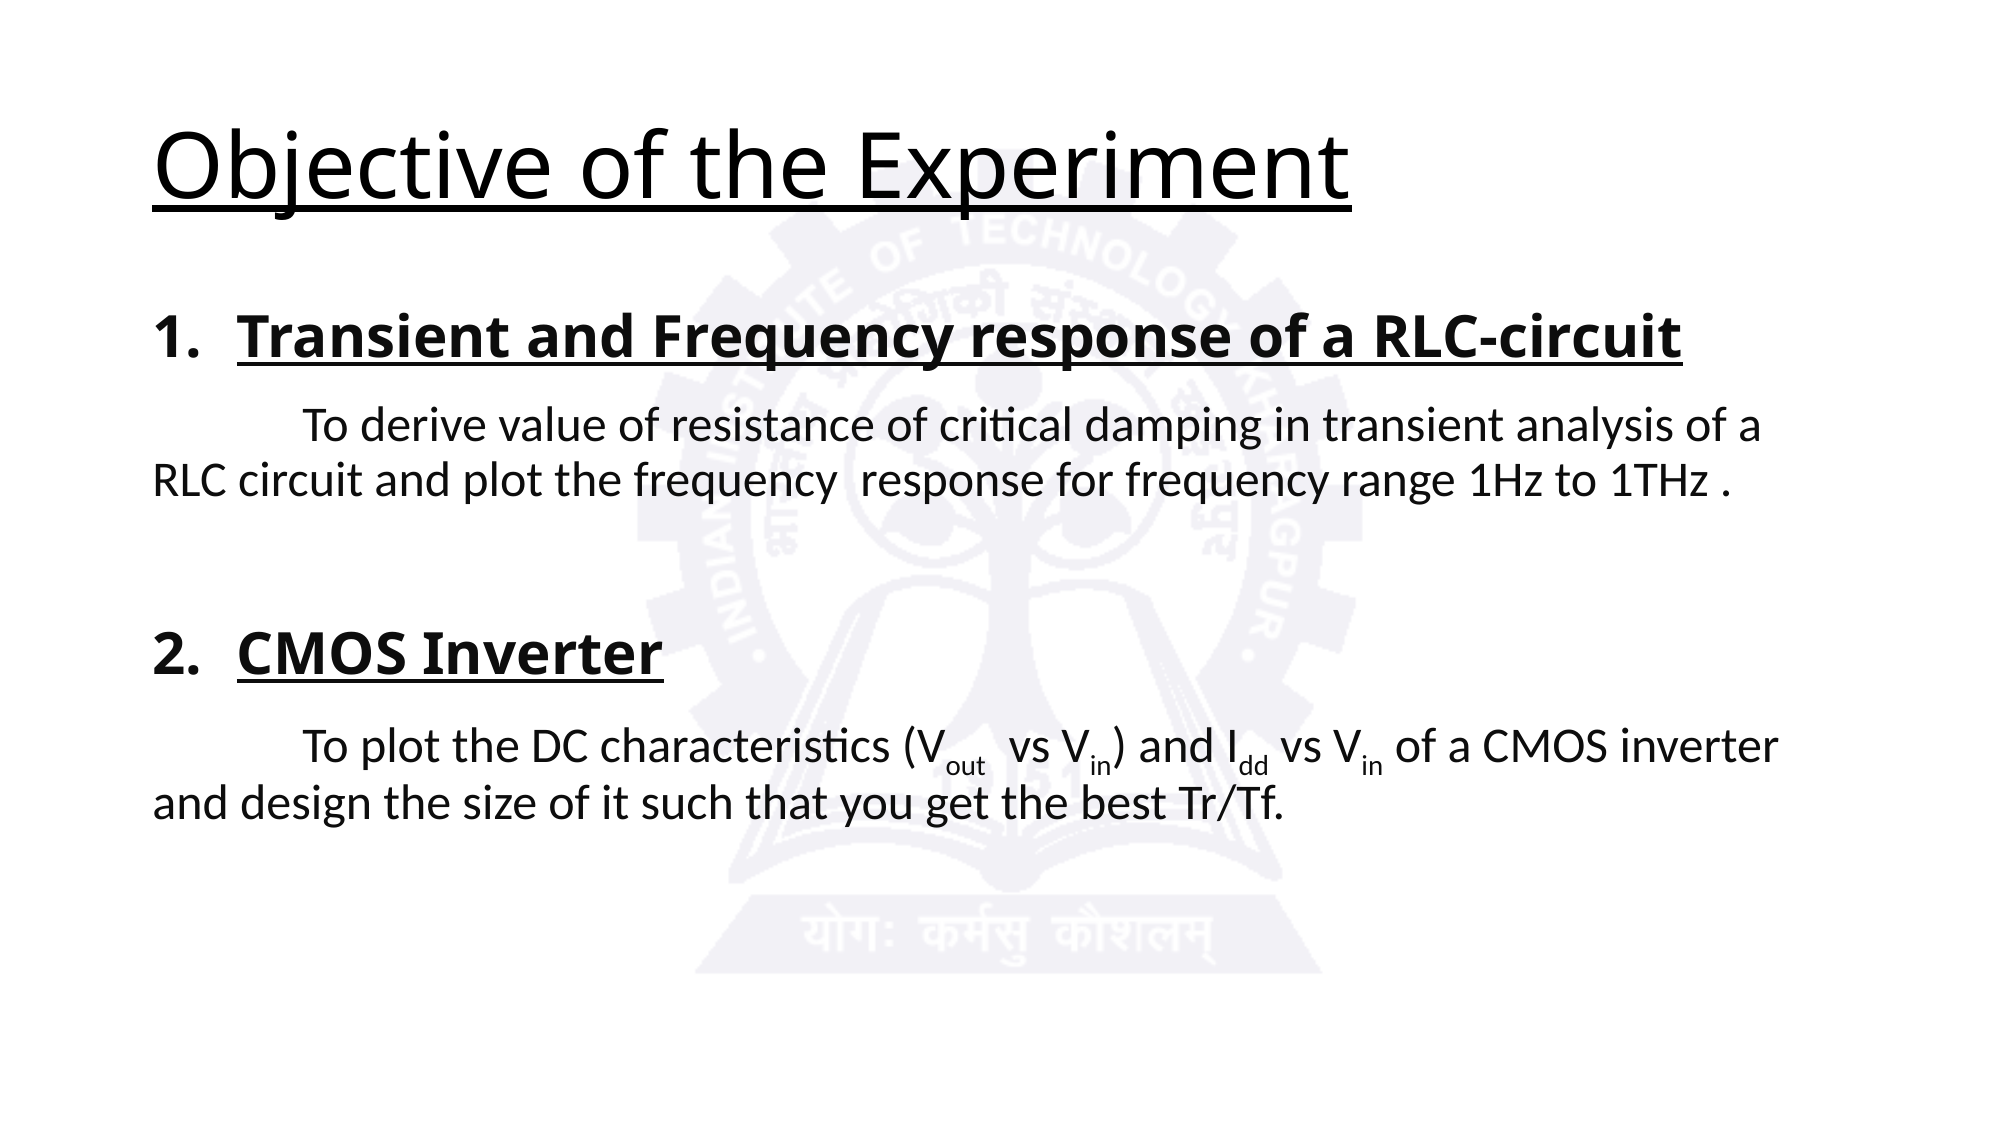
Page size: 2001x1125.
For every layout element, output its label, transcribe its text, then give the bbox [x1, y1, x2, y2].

list Transient and Frequency response of a RLC-circuit To derive value of resistance of critical damping in transient analysis of a RLC circuit and plot the frequency response for frequency range 1Hz to 1THz . CMOS Inverter To plot the DC characteristics (Vout vs Vin) and Idd vs Vin of a CMOS inverter and design the size of it such that you get the best Tr/Tf. [137, 299, 1863, 1014]
title Objective of the Experiment [137, 59, 1863, 278]
